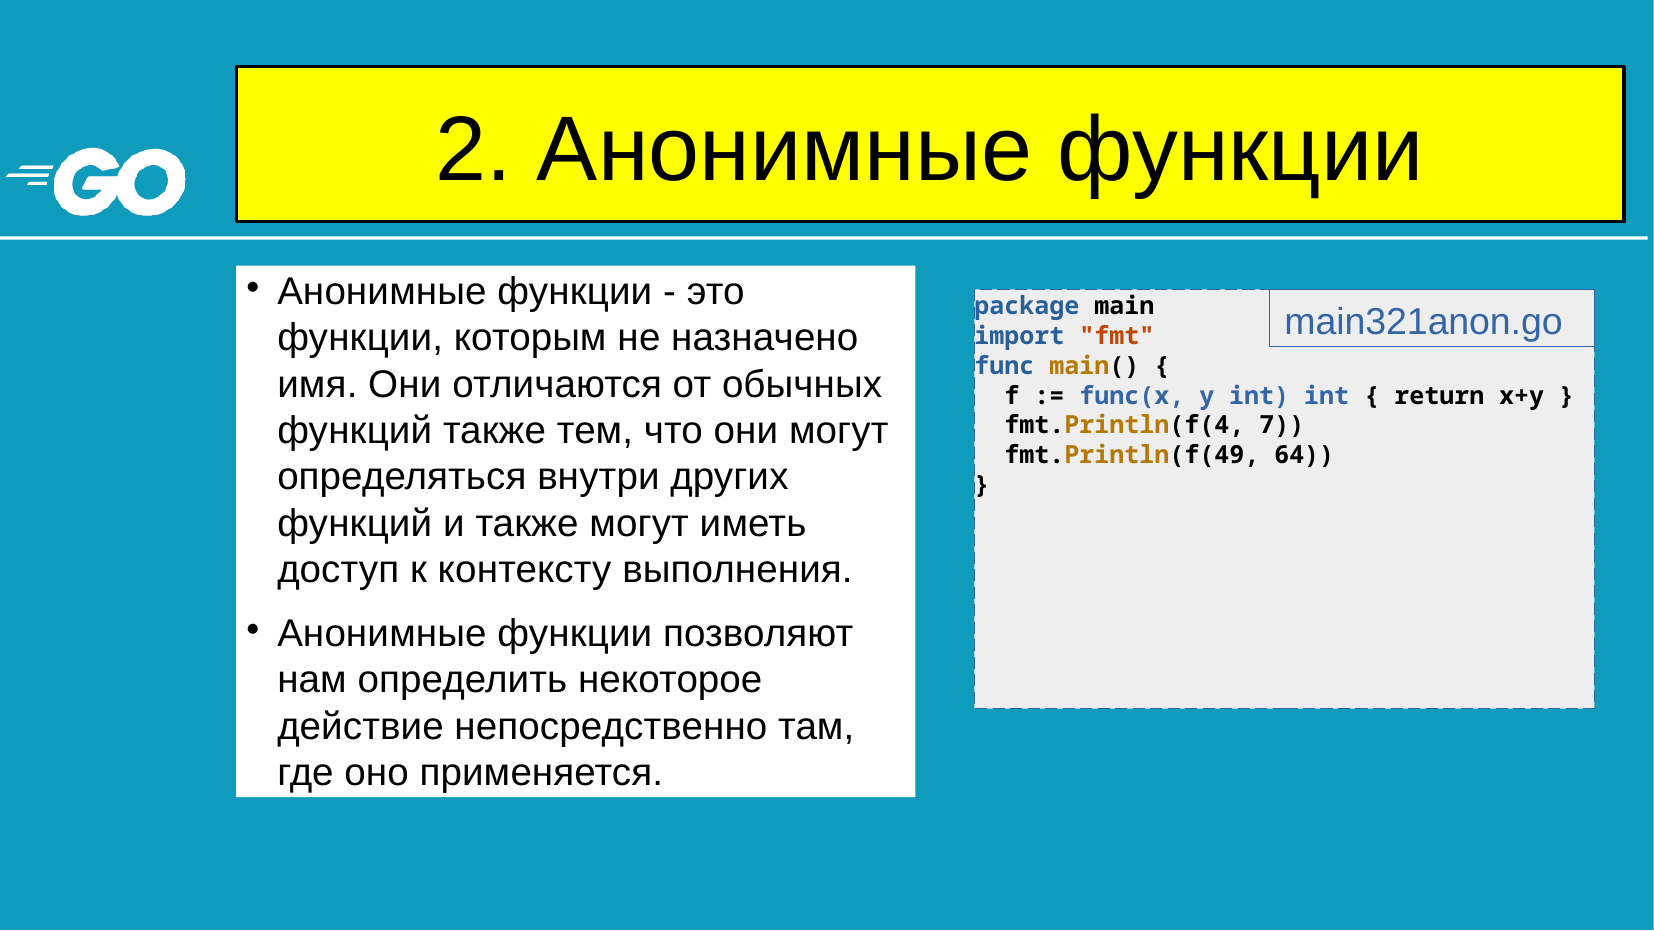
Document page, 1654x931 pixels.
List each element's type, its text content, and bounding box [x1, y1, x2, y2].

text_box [974, 289, 1595, 709]
picture [54, 148, 185, 215]
list Анонимные функции - это функции, которым не назначено имя. Они отличаются от обычных функций также тем, что они могут определяться внутри других функций и также могут иметь доступ к контексту выполнения. Анонимные функции позволяют нам определить некоторое действие непосредственно там, где оно применяется. [236, 265, 916, 798]
title 2. Анонимные функции [235, 65, 1626, 223]
